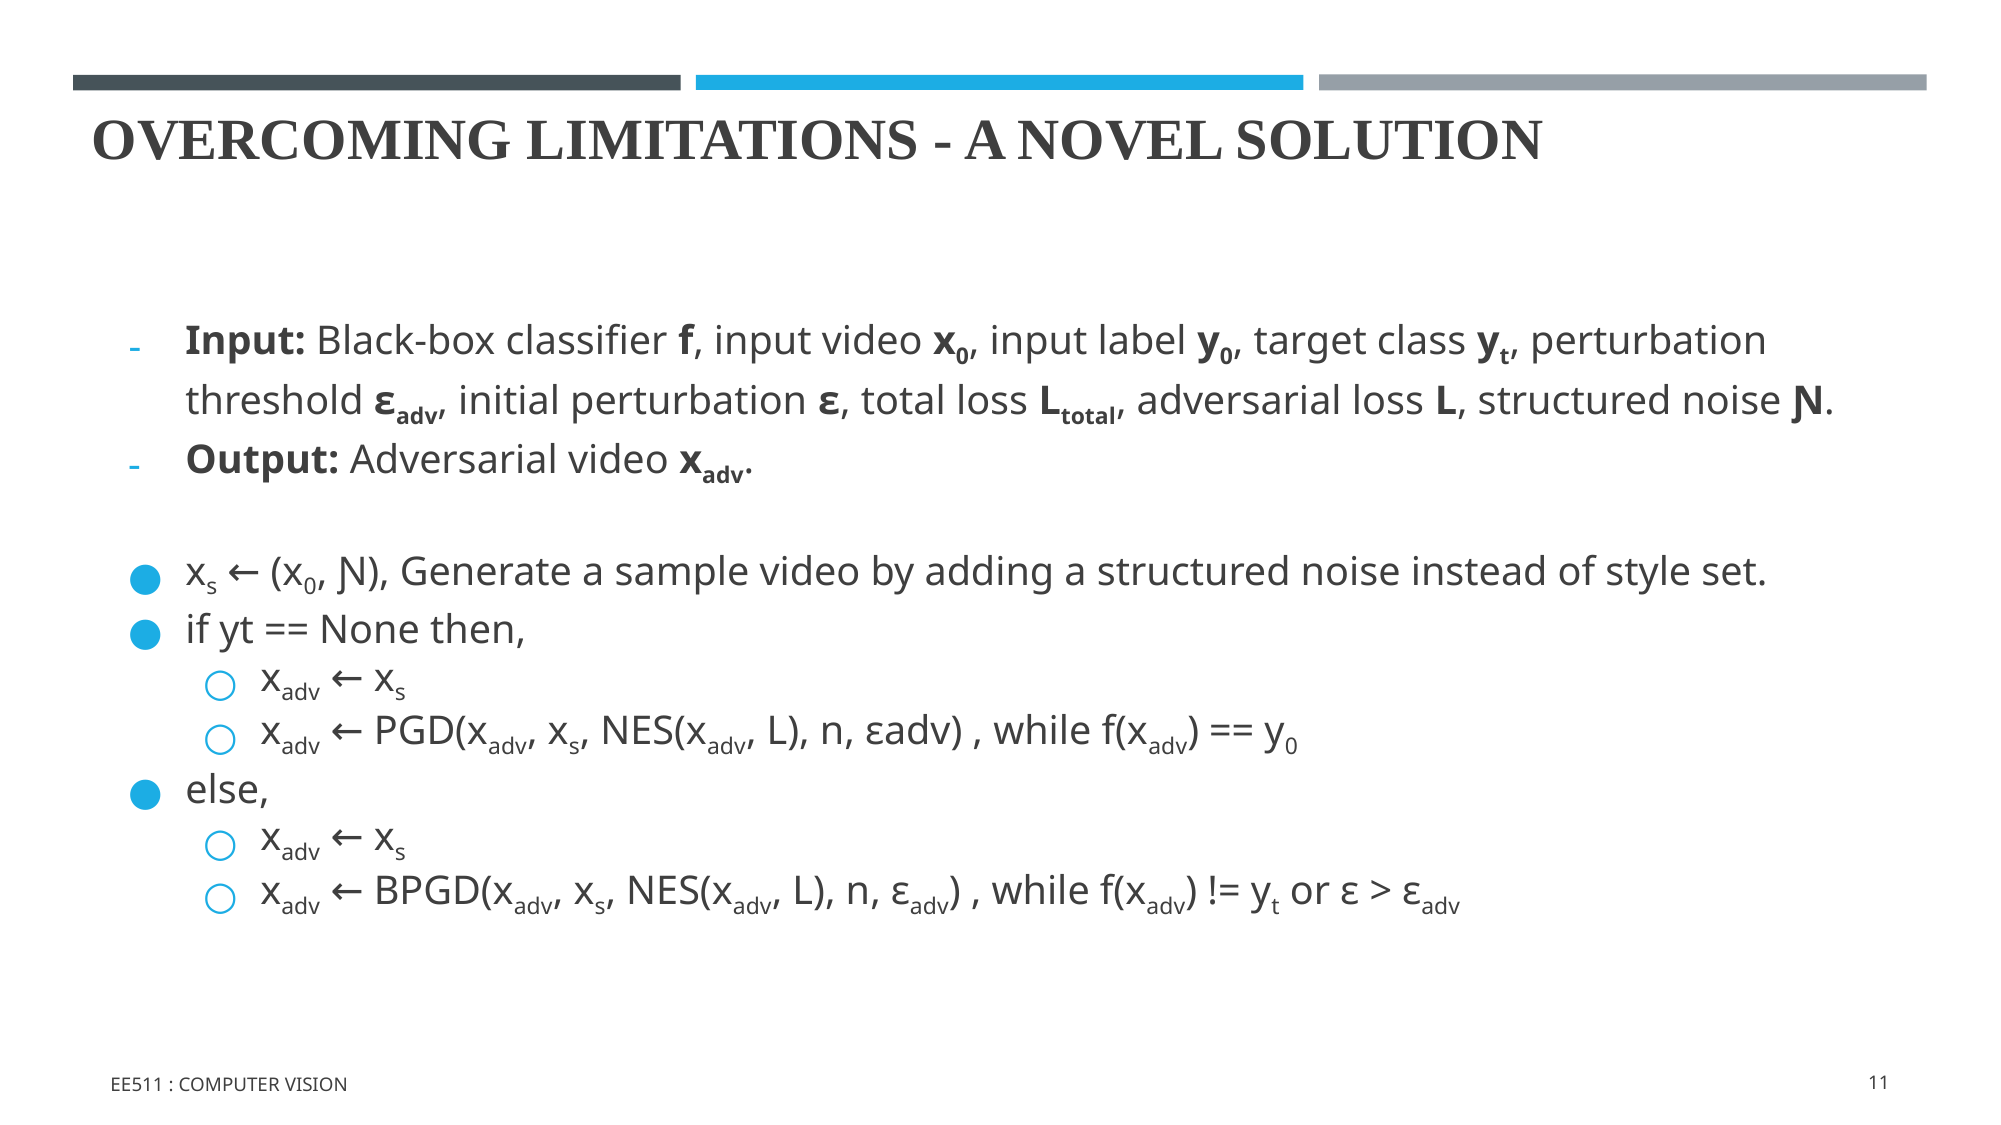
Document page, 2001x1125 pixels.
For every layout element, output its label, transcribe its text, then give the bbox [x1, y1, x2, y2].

slide_number ‹#› [1732, 1053, 1905, 1114]
list Input: Black-box classifier f, input video x0, input label y0, target class yt, perturbation threshold εadv, initial perturbation ε, total loss Ltotal, adversarial loss L, structured noise Ɲ. Output: Adversarial video xadv. xs ← (x0, Ɲ), Generate a sample video by adding a structured noise instead of style set. if yt == None then, xadv ← xs xadv ← PGD(xadv, xs, NES(xadv, L), n, εadv) , while f(xadv) == y0 else, xadv ← xs xadv ← BPGD(xadv, xs, NES(xadv, L), n, εadv) , while f(xadv) != yt or ε > εadv [95, 249, 1905, 981]
title OVERCOMING LIMITATIONS - A NOVEL SOLUTION [76, 91, 1887, 179]
footer EE511 : COMPUTER VISION [95, 1053, 1230, 1114]
